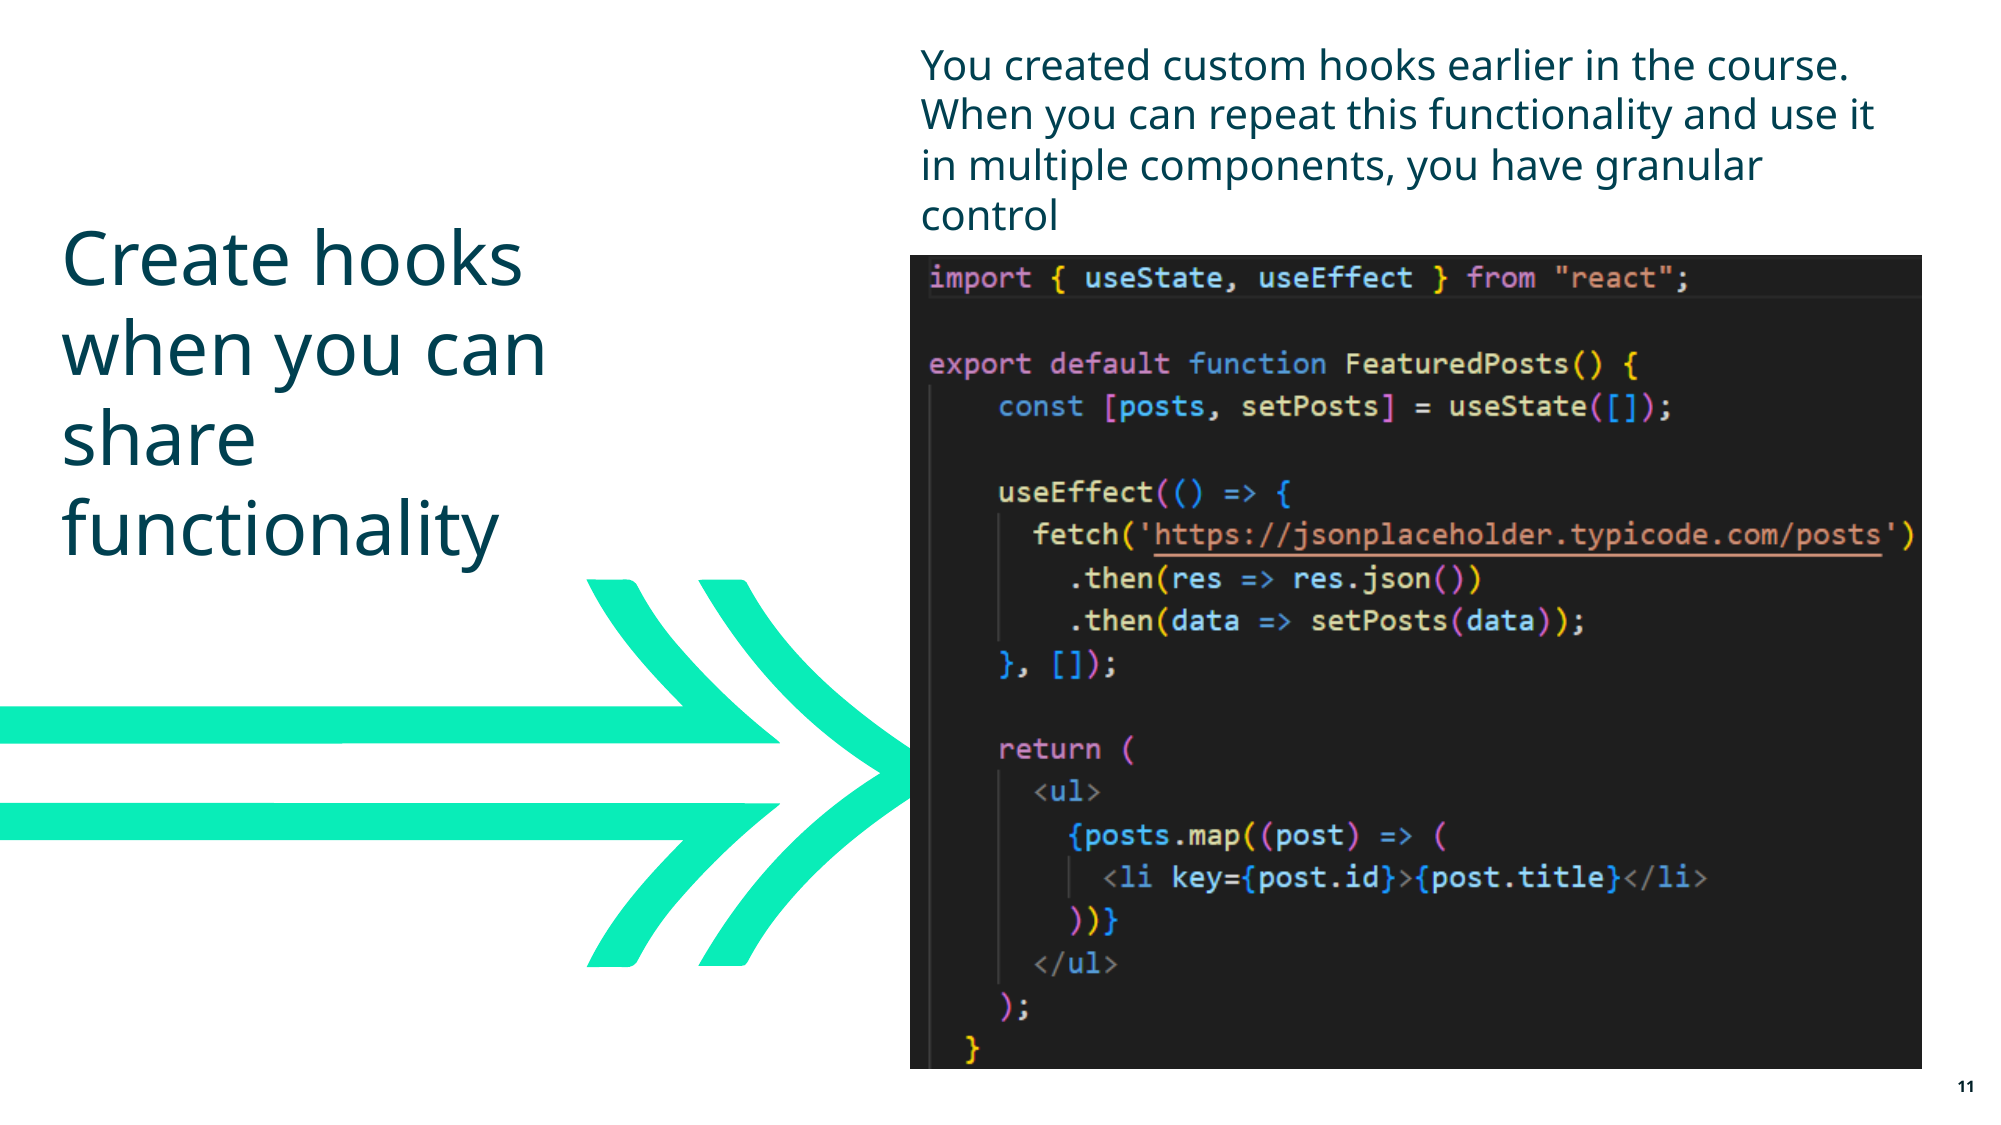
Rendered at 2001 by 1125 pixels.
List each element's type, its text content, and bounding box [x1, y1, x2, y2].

text_box You created custom hooks earlier in the course. When you can repeat this functionality and use it in multiple components, you have granular control [920, 38, 1911, 255]
picture [910, 255, 1922, 1069]
slide_number 11 [1846, 1068, 1976, 1098]
list Create hooks when you can share functionality [61, 450, 668, 571]
